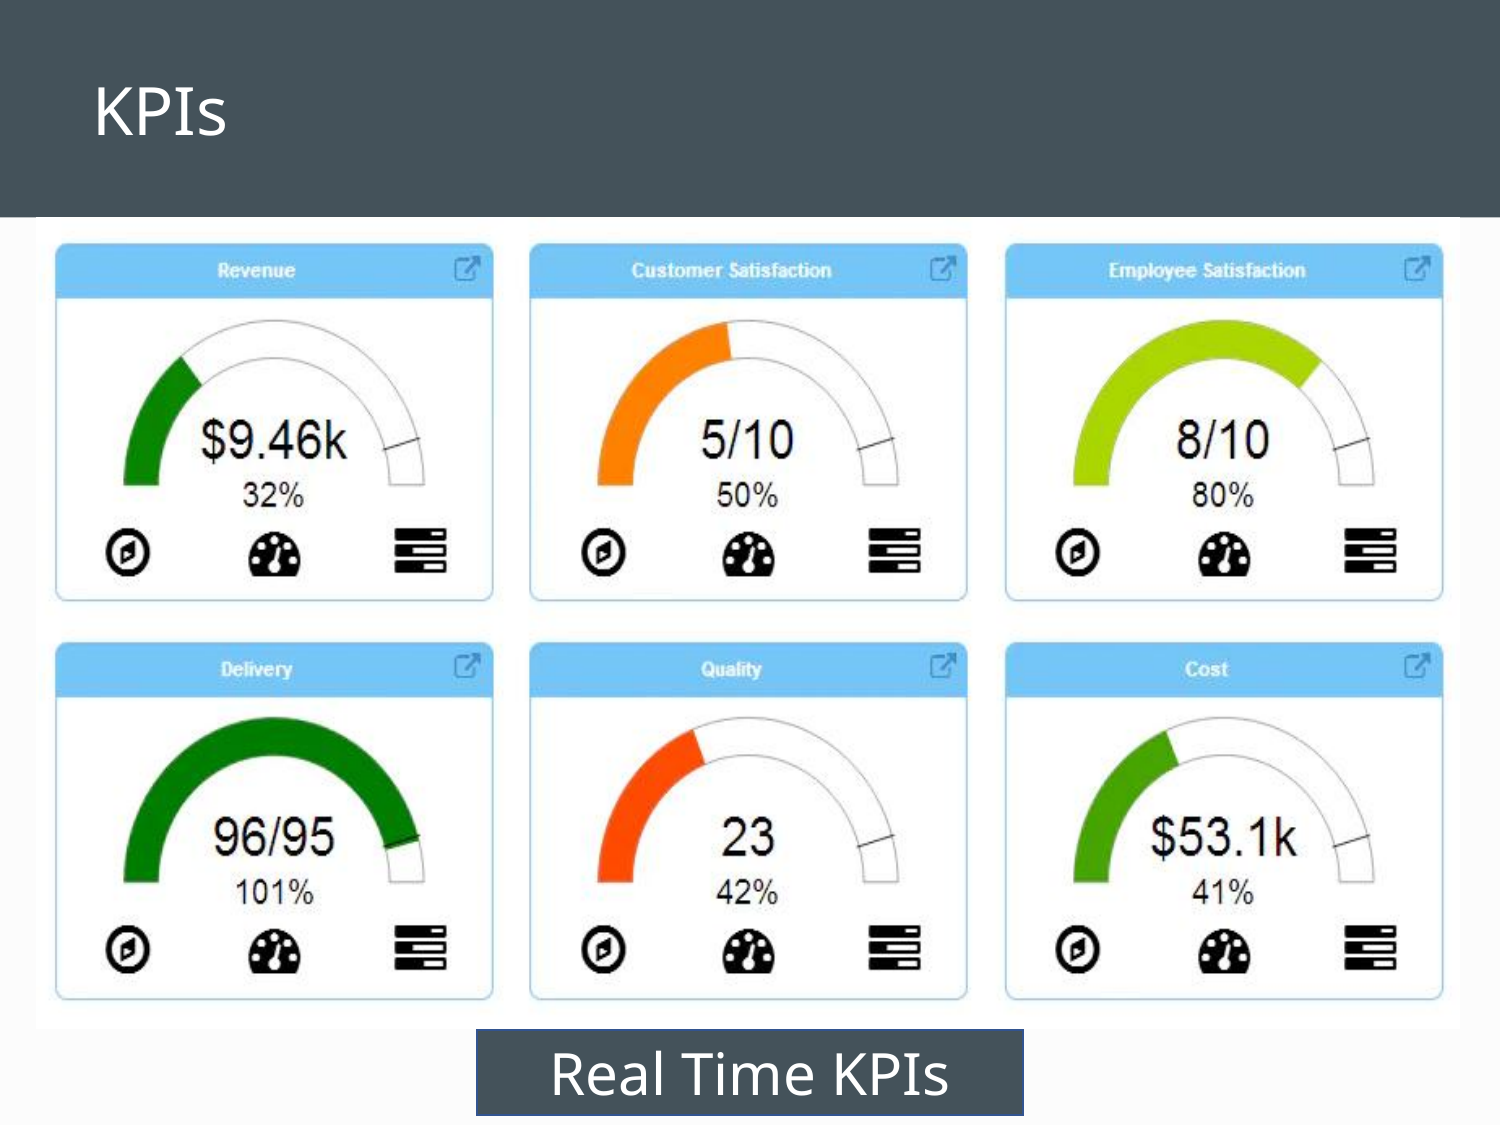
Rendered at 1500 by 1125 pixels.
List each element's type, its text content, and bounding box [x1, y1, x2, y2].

title KPIs [77, 0, 1500, 218]
text_box Real Time KPIs [476, 1030, 1024, 1116]
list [36, 217, 1460, 1030]
